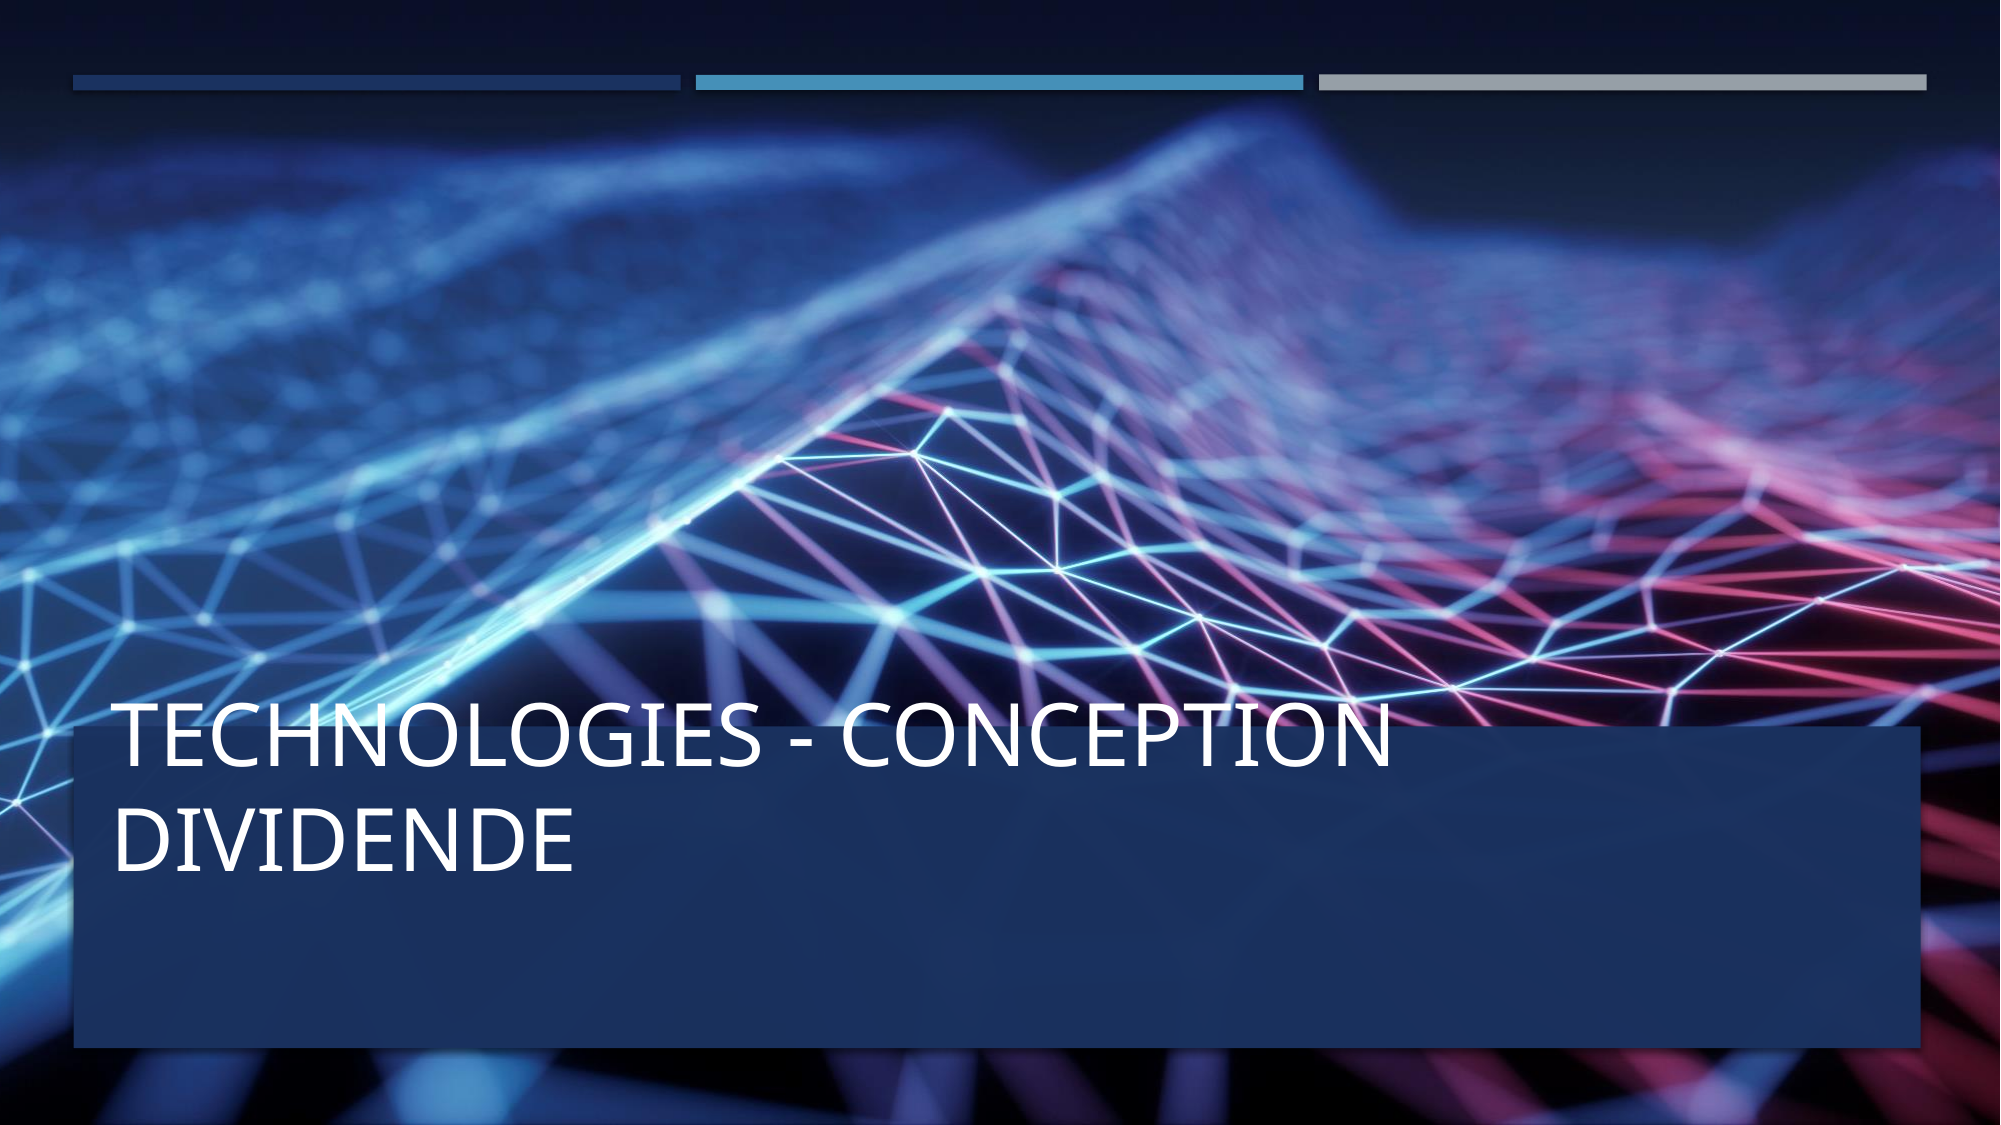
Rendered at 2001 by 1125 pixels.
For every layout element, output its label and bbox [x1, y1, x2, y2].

picture [0, 0, 2000, 1125]
text_box [72, 73, 1928, 92]
